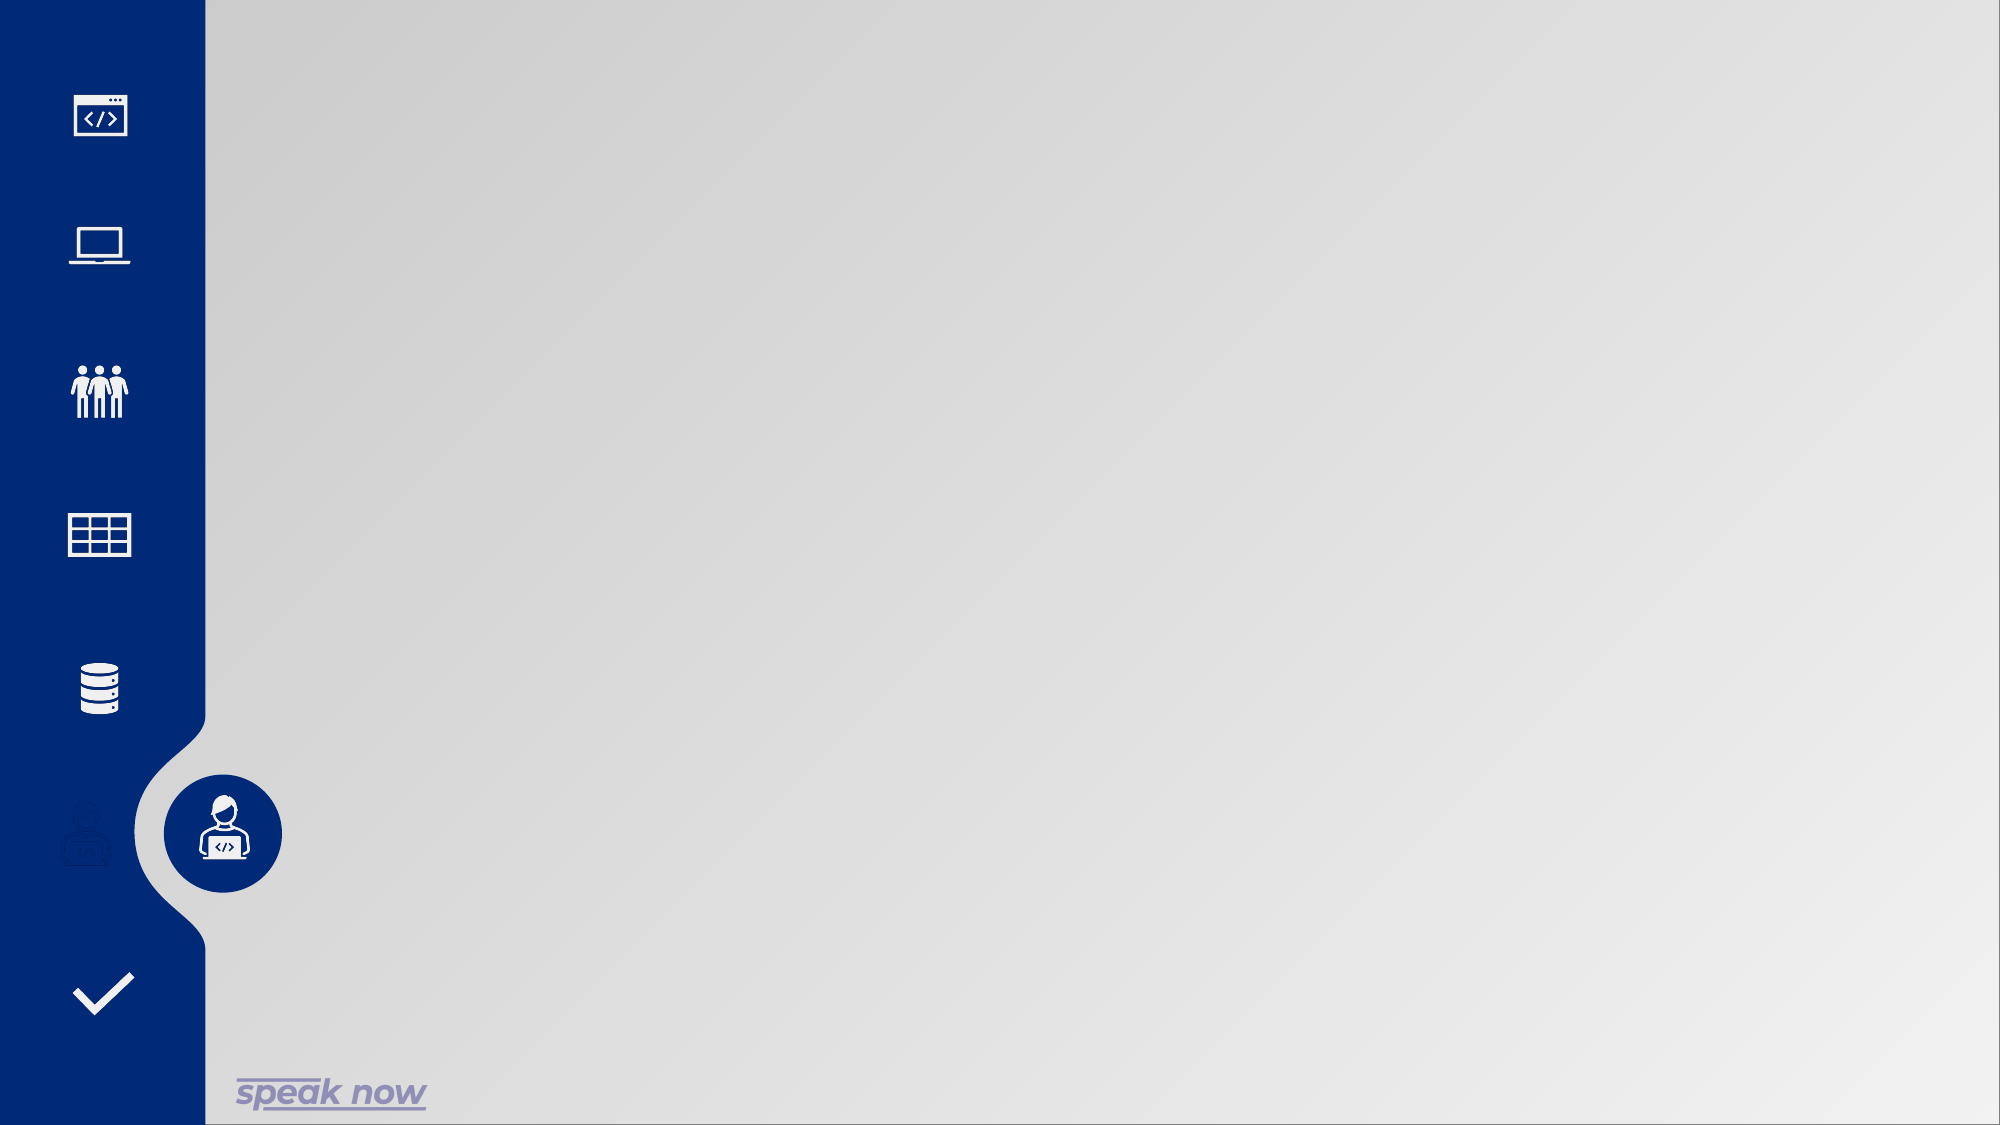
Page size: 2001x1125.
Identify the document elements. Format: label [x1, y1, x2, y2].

text_box [163, 774, 282, 893]
picture [67, 359, 145, 439]
picture [68, 83, 145, 151]
picture [67, 213, 145, 293]
picture [221, 1069, 438, 1116]
text_box [0, 0, 206, 1125]
picture [188, 788, 261, 861]
picture [61, 497, 151, 588]
picture [49, 794, 149, 882]
picture [71, 961, 146, 1041]
picture [67, 656, 145, 736]
text_box [139, 0, 2000, 1125]
